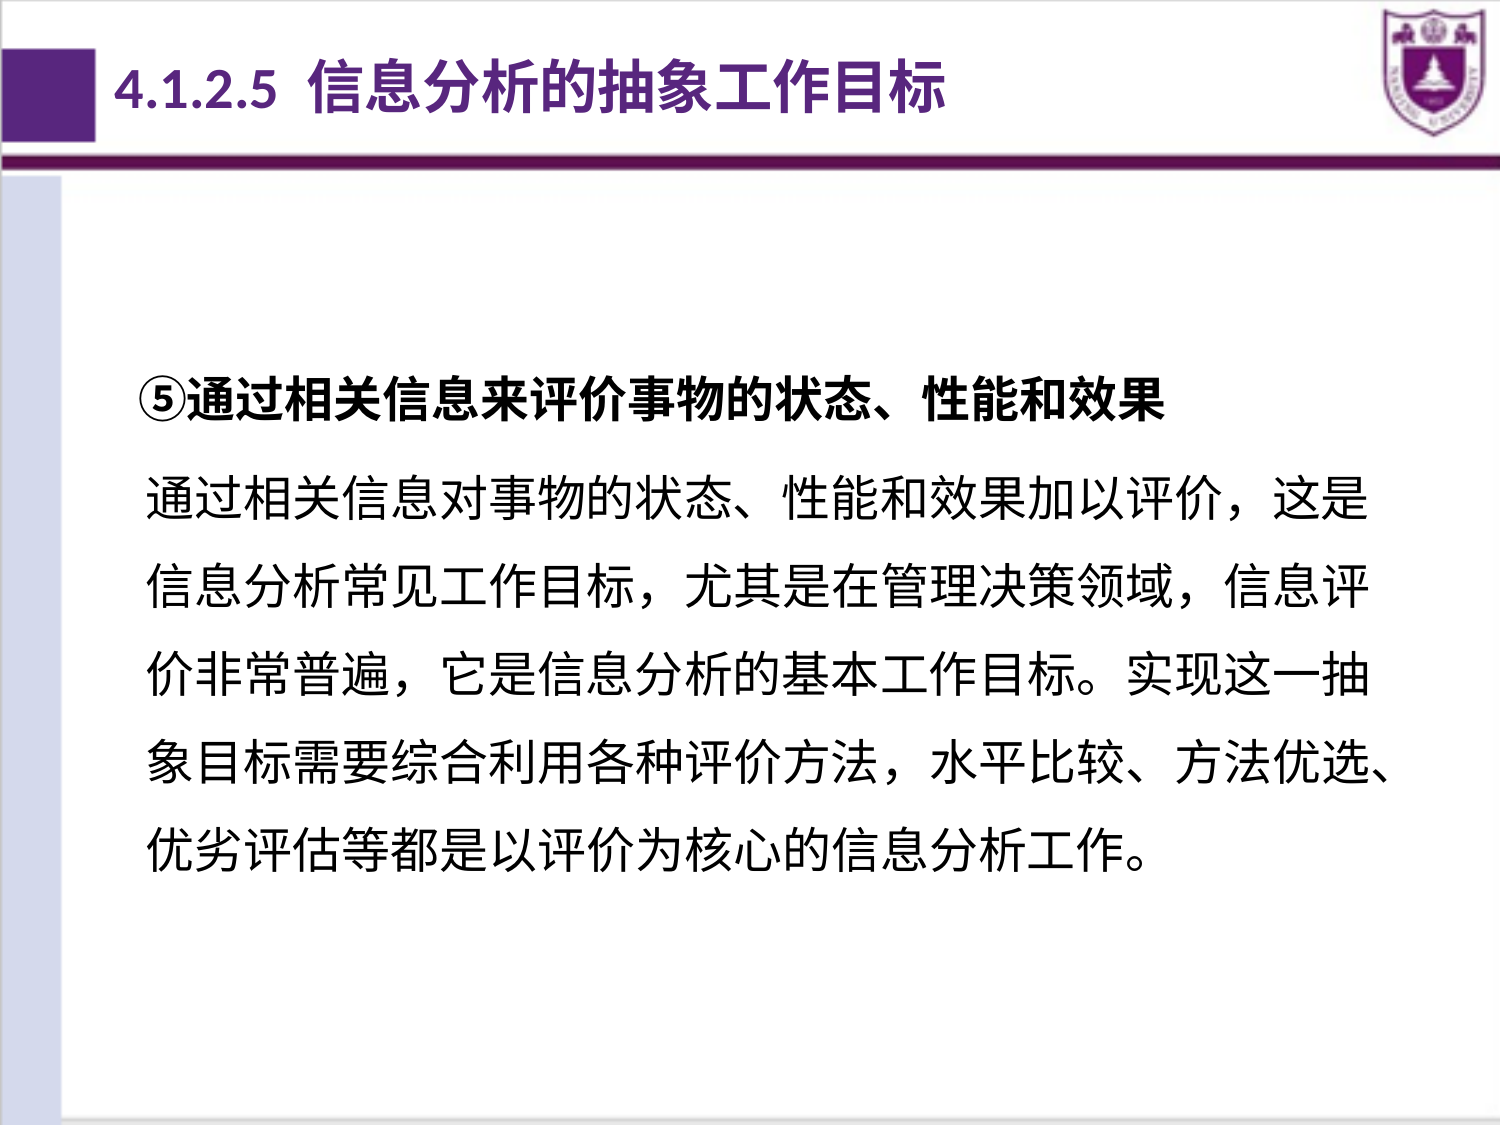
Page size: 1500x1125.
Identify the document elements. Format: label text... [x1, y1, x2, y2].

list 通过相关信息来评价事物的状态、性能和效果 通过相关信息对事物的状态、性能和效果加以评价，这是信息分析常见工作目标，尤其是在管理决策领域，信息评价非常普遍，它是信息分析的基本工作目标。实现这一抽象目标需要综合利用各种评价方法，水平比较、方法优选、优劣评估等都是以评价为核心的信息分析工作。 [123, 302, 1398, 894]
text_box 4.1.2.5 信息分析的抽象工作目标 [100, 42, 1451, 137]
picture [0, 0, 1500, 1125]
